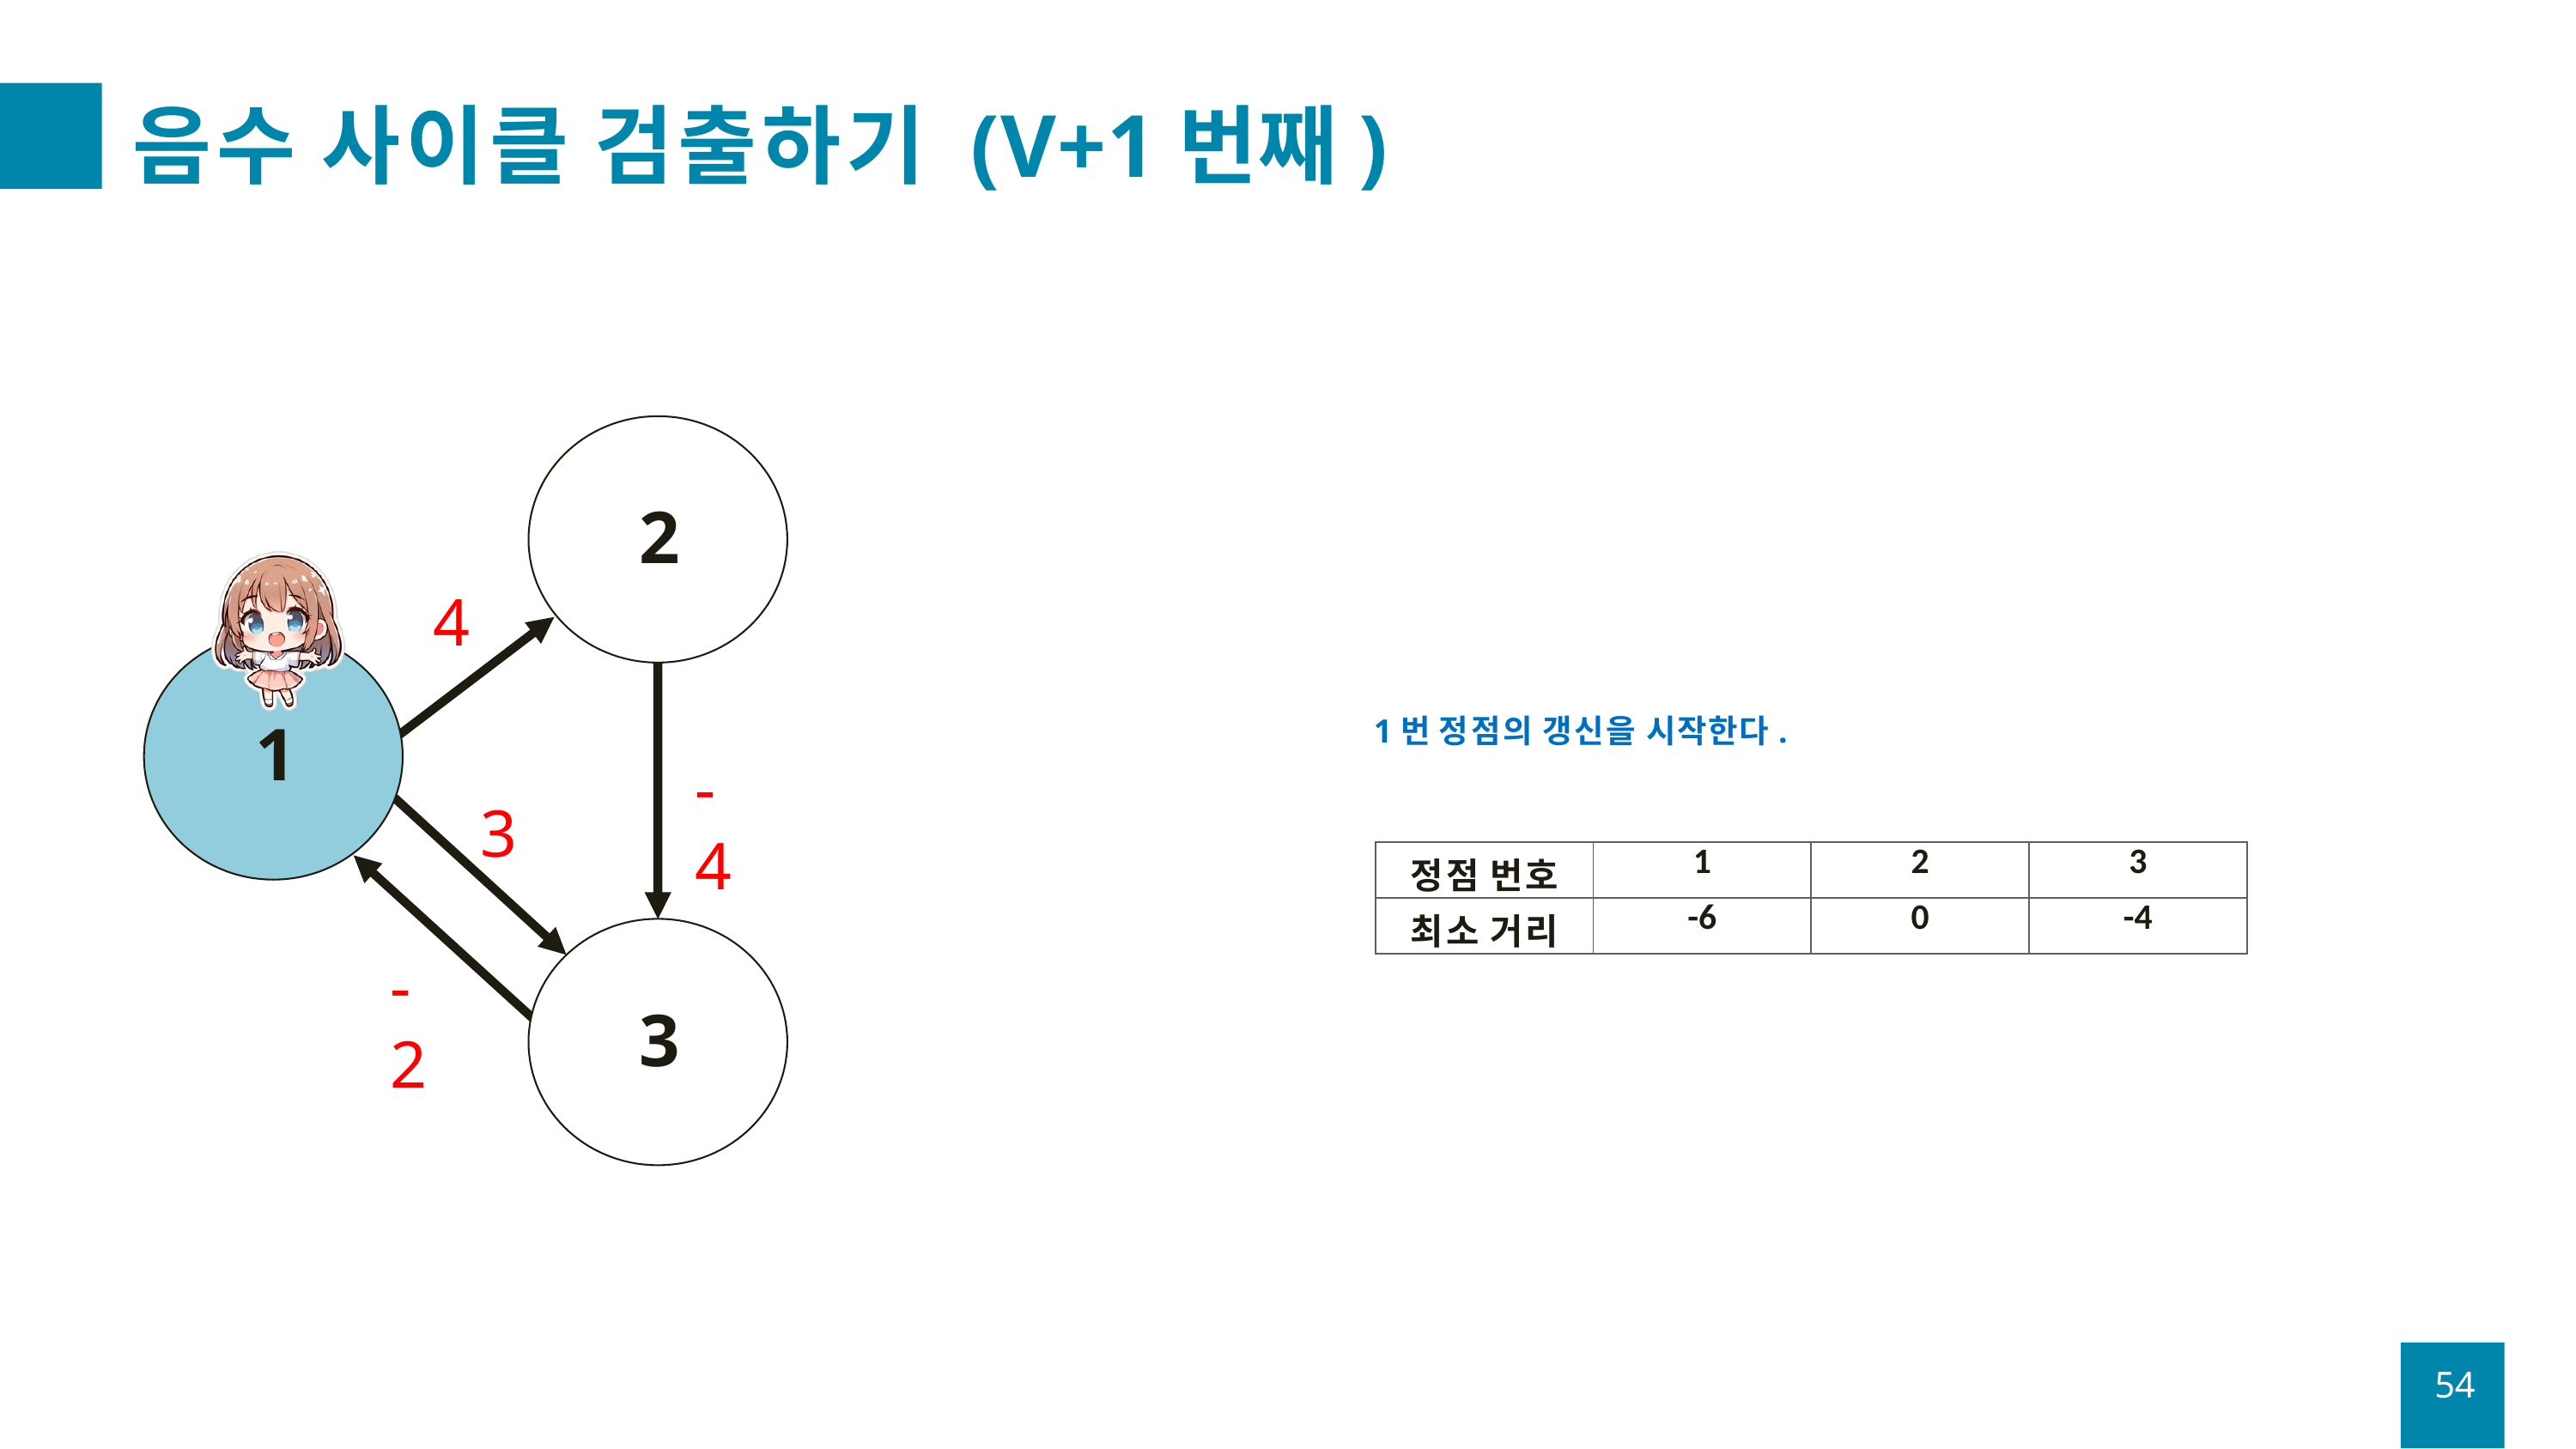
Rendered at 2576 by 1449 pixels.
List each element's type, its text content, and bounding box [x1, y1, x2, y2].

table_cell -6 [1594, 899, 1810, 953]
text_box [527, 918, 788, 1167]
text_box -2 [388, 944, 445, 1101]
table_cell 최소 거리 [1376, 899, 1593, 953]
table_header 3 [2030, 843, 2246, 897]
slide_number 54 [2400, 973, 2505, 1449]
table_cell -4 [2030, 899, 2246, 953]
text_box [374, 881, 527, 1020]
picture [188, 543, 358, 712]
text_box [527, 415, 788, 664]
table_cell 0 [1812, 899, 2028, 953]
title 음수 사이클 검출하기 (V+1번째) [131, 20, 2482, 264]
text_box 3 [478, 791, 515, 870]
text_box -4 [693, 745, 750, 902]
text_box [404, 800, 532, 925]
text_box 1번 정점의 갱신을 시작한다. [1371, 709, 1864, 750]
table_header 2 [1812, 843, 2028, 897]
text_box [404, 659, 507, 737]
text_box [143, 632, 404, 881]
text_box [644, 664, 671, 918]
table_header 1 [1594, 843, 1810, 897]
table_header 정점 번호 [1376, 843, 1593, 897]
text_box 2 4 [431, 490, 527, 659]
